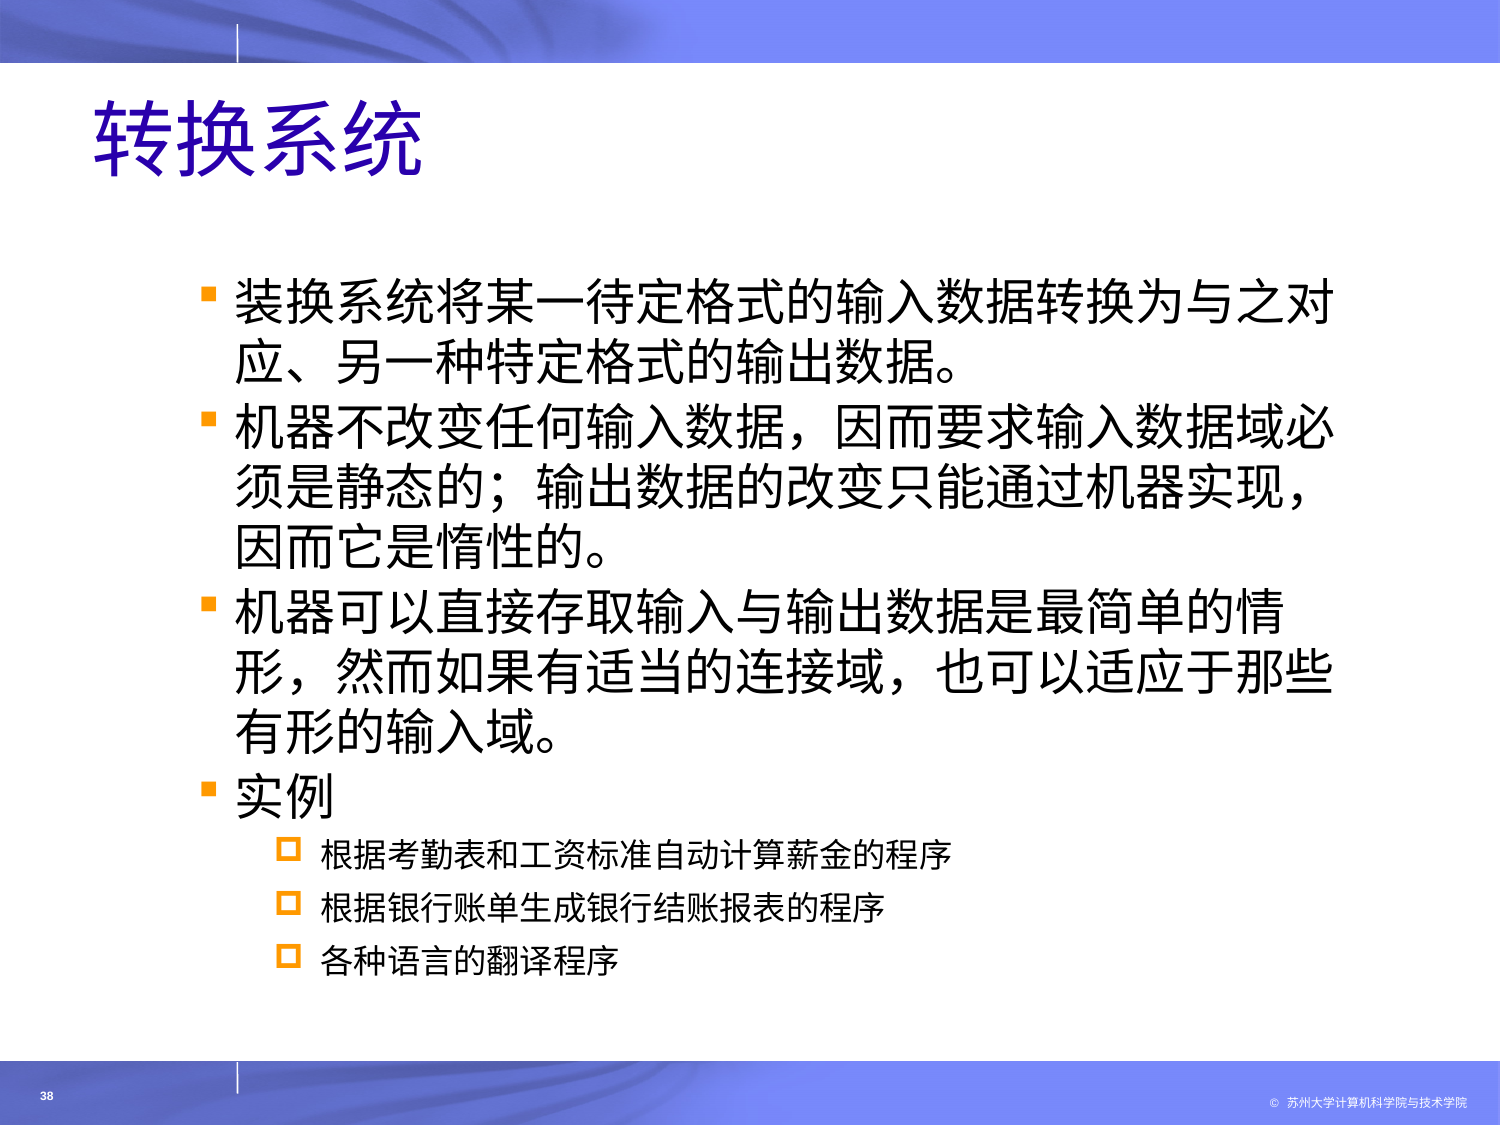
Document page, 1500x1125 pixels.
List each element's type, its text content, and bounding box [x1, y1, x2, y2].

picture [0, 0, 1500, 63]
list 装换系统将某一待定格式的输入数据转换为与之对应、另一种特定格式的输出数据。 机器不改变任何输入数据，因而要求输入数据域必须是静态的；输出数据的改变只能通过机器实现，因而它是惰性的。 机器可以直接存取输入与输出数据是最简单的情形，然而如果有适当的连接域，也可以适应于那些有形的输入域。 实例 根据考勤表和工资标准自动计算薪金的程序 根据银行账单生成银行结账报表的程序 各种语言的翻译程序 [182, 263, 1388, 904]
picture [0, 1061, 1500, 1125]
slide_number 38 [25, 1066, 191, 1120]
title 转换系统 [76, 91, 1430, 210]
